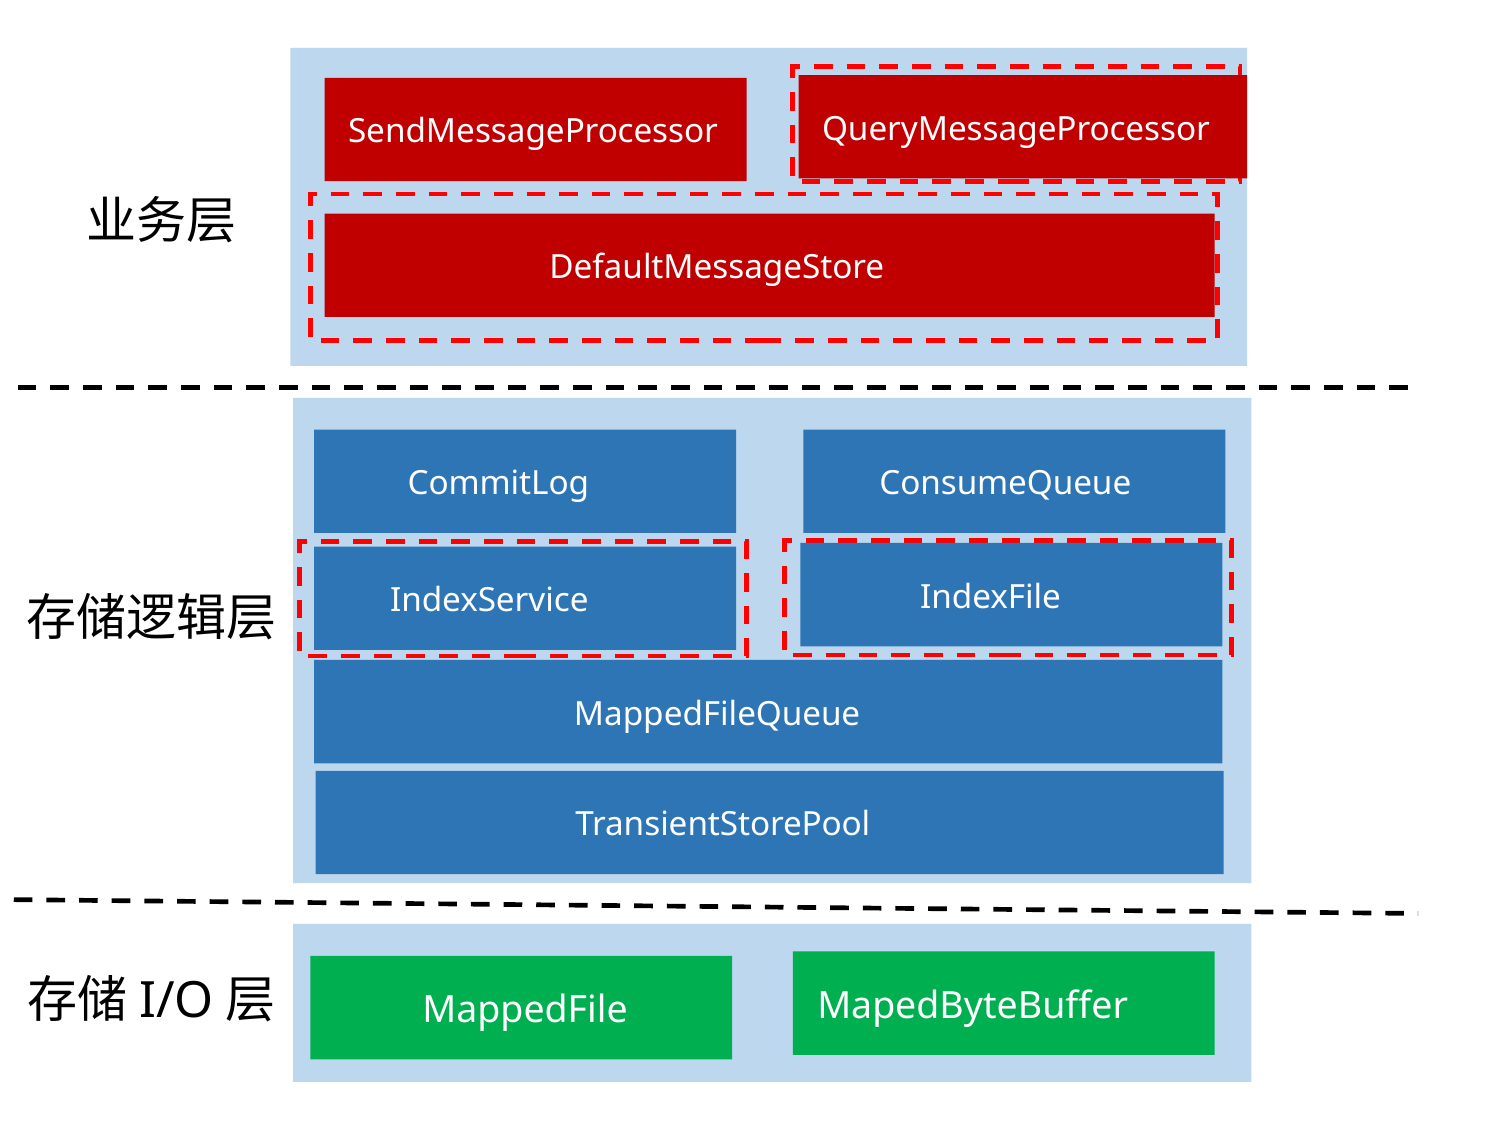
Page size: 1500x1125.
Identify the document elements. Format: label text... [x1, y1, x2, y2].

text_box [784, 540, 1232, 655]
text_box 存储I/O层 [19, 960, 284, 1036]
text_box ConsumeQueue [800, 426, 1228, 536]
text_box 存储逻辑层 [18, 577, 285, 653]
text_box MappedFileQueue [311, 657, 1226, 766]
text_box TransientStorePool [312, 768, 1227, 877]
text_box IndexService [311, 543, 739, 653]
text_box MappedFile [307, 953, 735, 1062]
text_box [290, 921, 1254, 1085]
text_box [299, 541, 747, 657]
text_box CommitLog [311, 426, 739, 536]
text_box DefaultMessageStore [321, 210, 1218, 320]
text_box MapedByteBuffer [790, 948, 1218, 1058]
text_box QueryMessageProcessor [795, 72, 1250, 182]
text_box SendMessageProcessor [321, 75, 750, 184]
text_box [792, 66, 1240, 182]
text_box [290, 395, 1254, 886]
text_box [287, 45, 1250, 369]
text_box IndexFile [797, 540, 1226, 649]
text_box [13, 899, 1419, 914]
text_box 业务层 [78, 180, 245, 256]
text_box [310, 194, 1218, 341]
